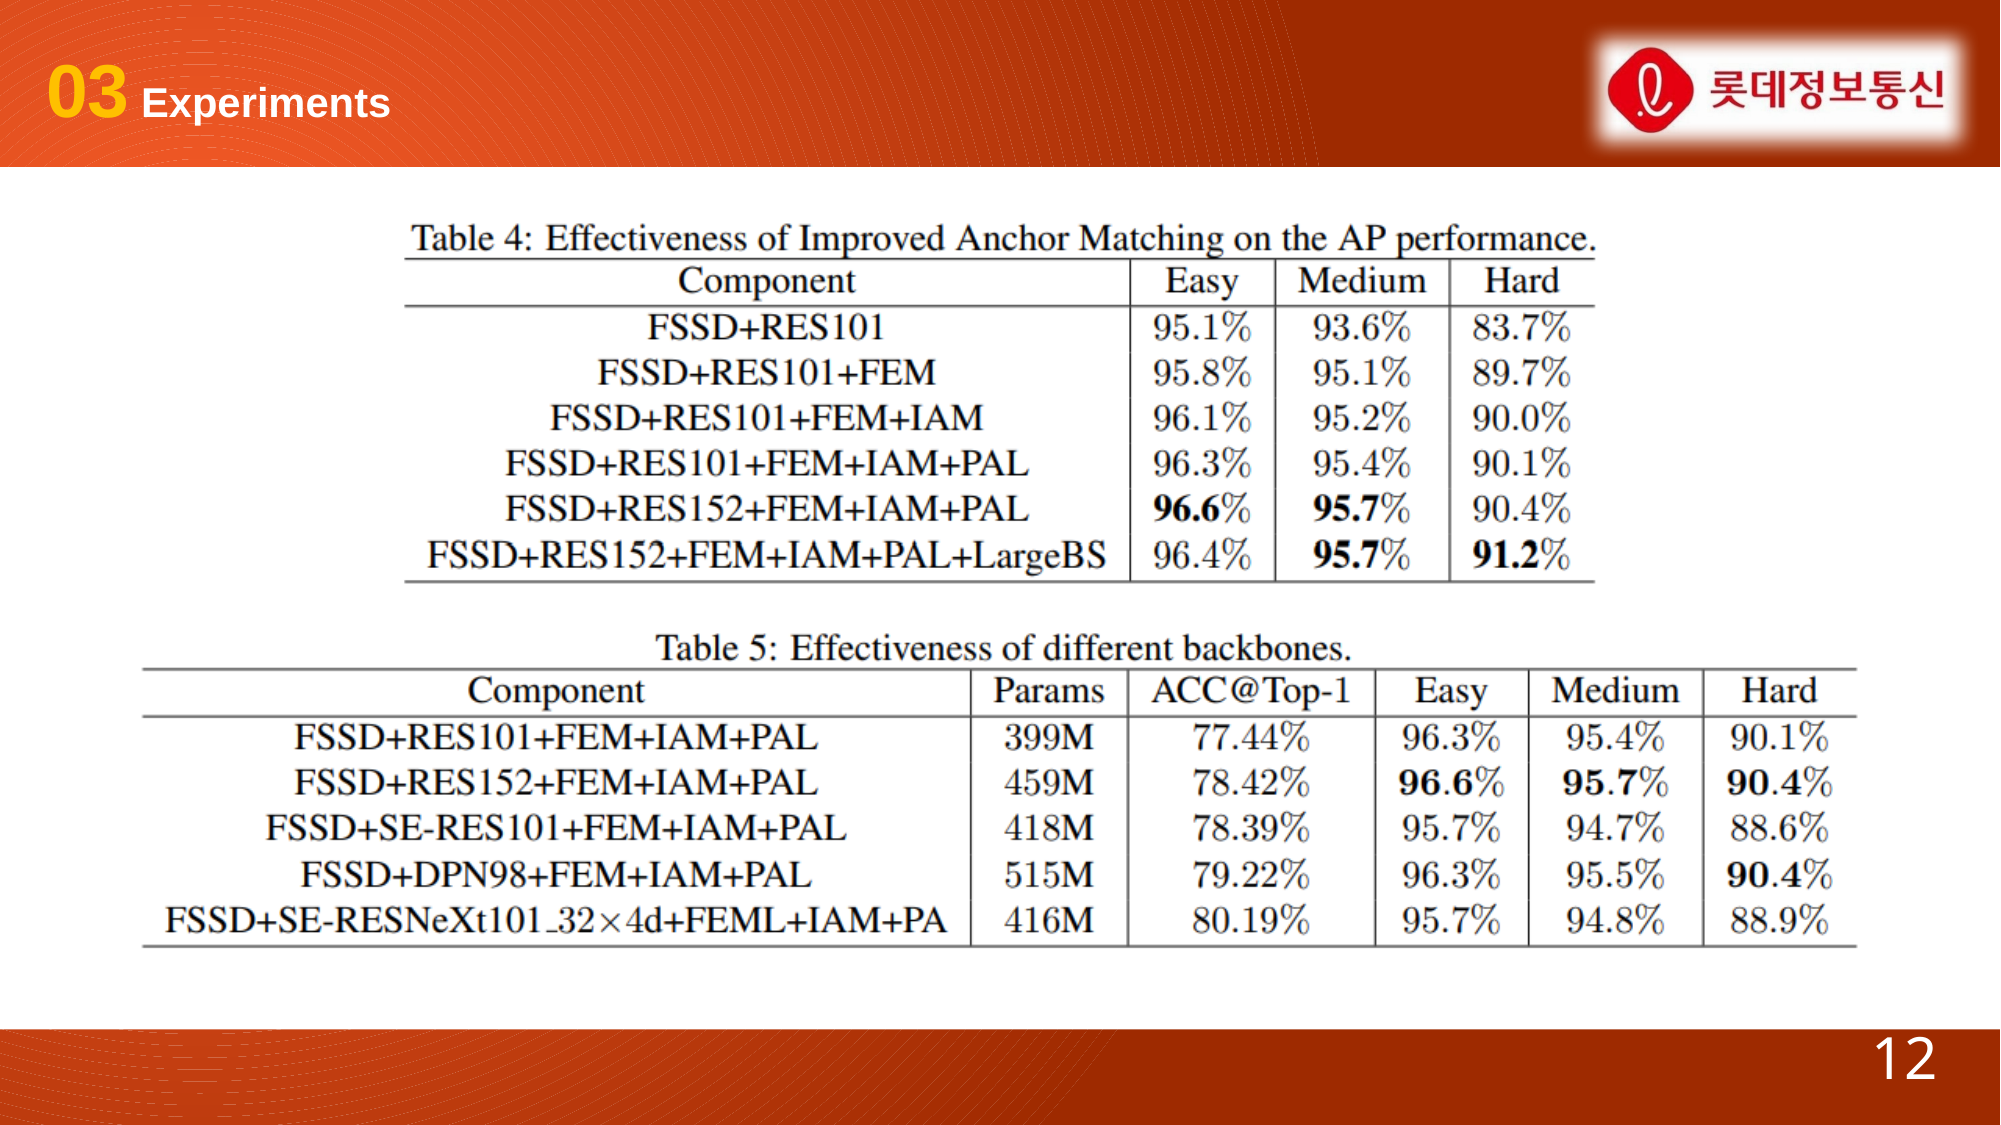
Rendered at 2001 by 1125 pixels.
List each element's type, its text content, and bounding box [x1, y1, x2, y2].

slide_number 12 [1842, 1047, 1967, 1108]
picture [1578, 18, 1981, 162]
text_box [0, 166, 2000, 1031]
picture [116, 215, 1884, 981]
text_box 03 Experiments [30, 25, 852, 149]
